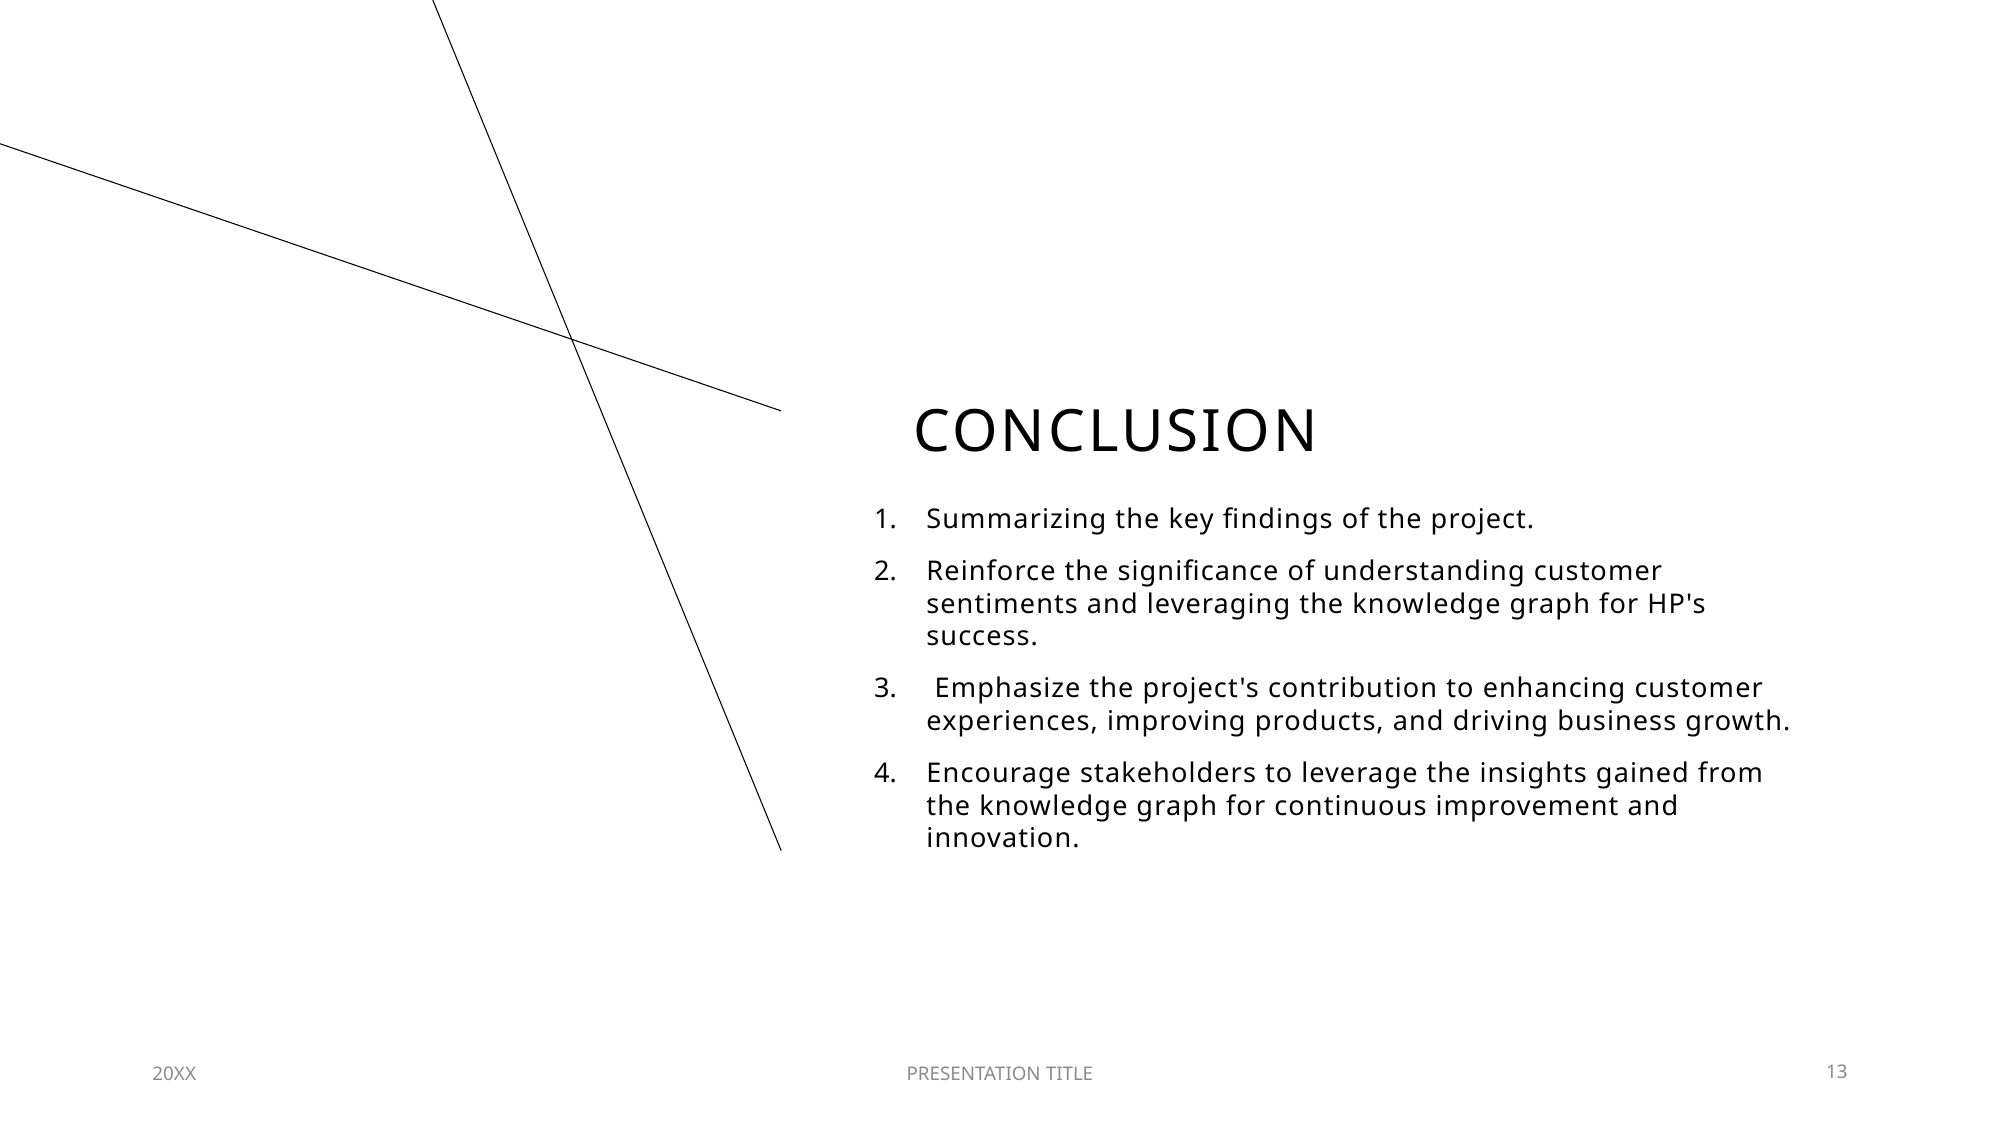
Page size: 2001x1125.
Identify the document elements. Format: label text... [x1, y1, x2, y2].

title CONCLUSION [898, 274, 1737, 472]
list Summarizing the key findings of the project. Reinforce the significance of understanding customer sentiments and leveraging the knowledge graph for HP's success. Emphasize the project's contribution to enhancing customer experiences, improving products, and driving business growth. Encourage stakeholders to leverage the insights gained from the knowledge graph for continuous improvement and innovation. [859, 494, 1816, 869]
slide_number 20XX [137, 1042, 588, 1103]
footer PRESENTATION TITLE [662, 1042, 1338, 1103]
slide_number 13 [1412, 1042, 1863, 1103]
